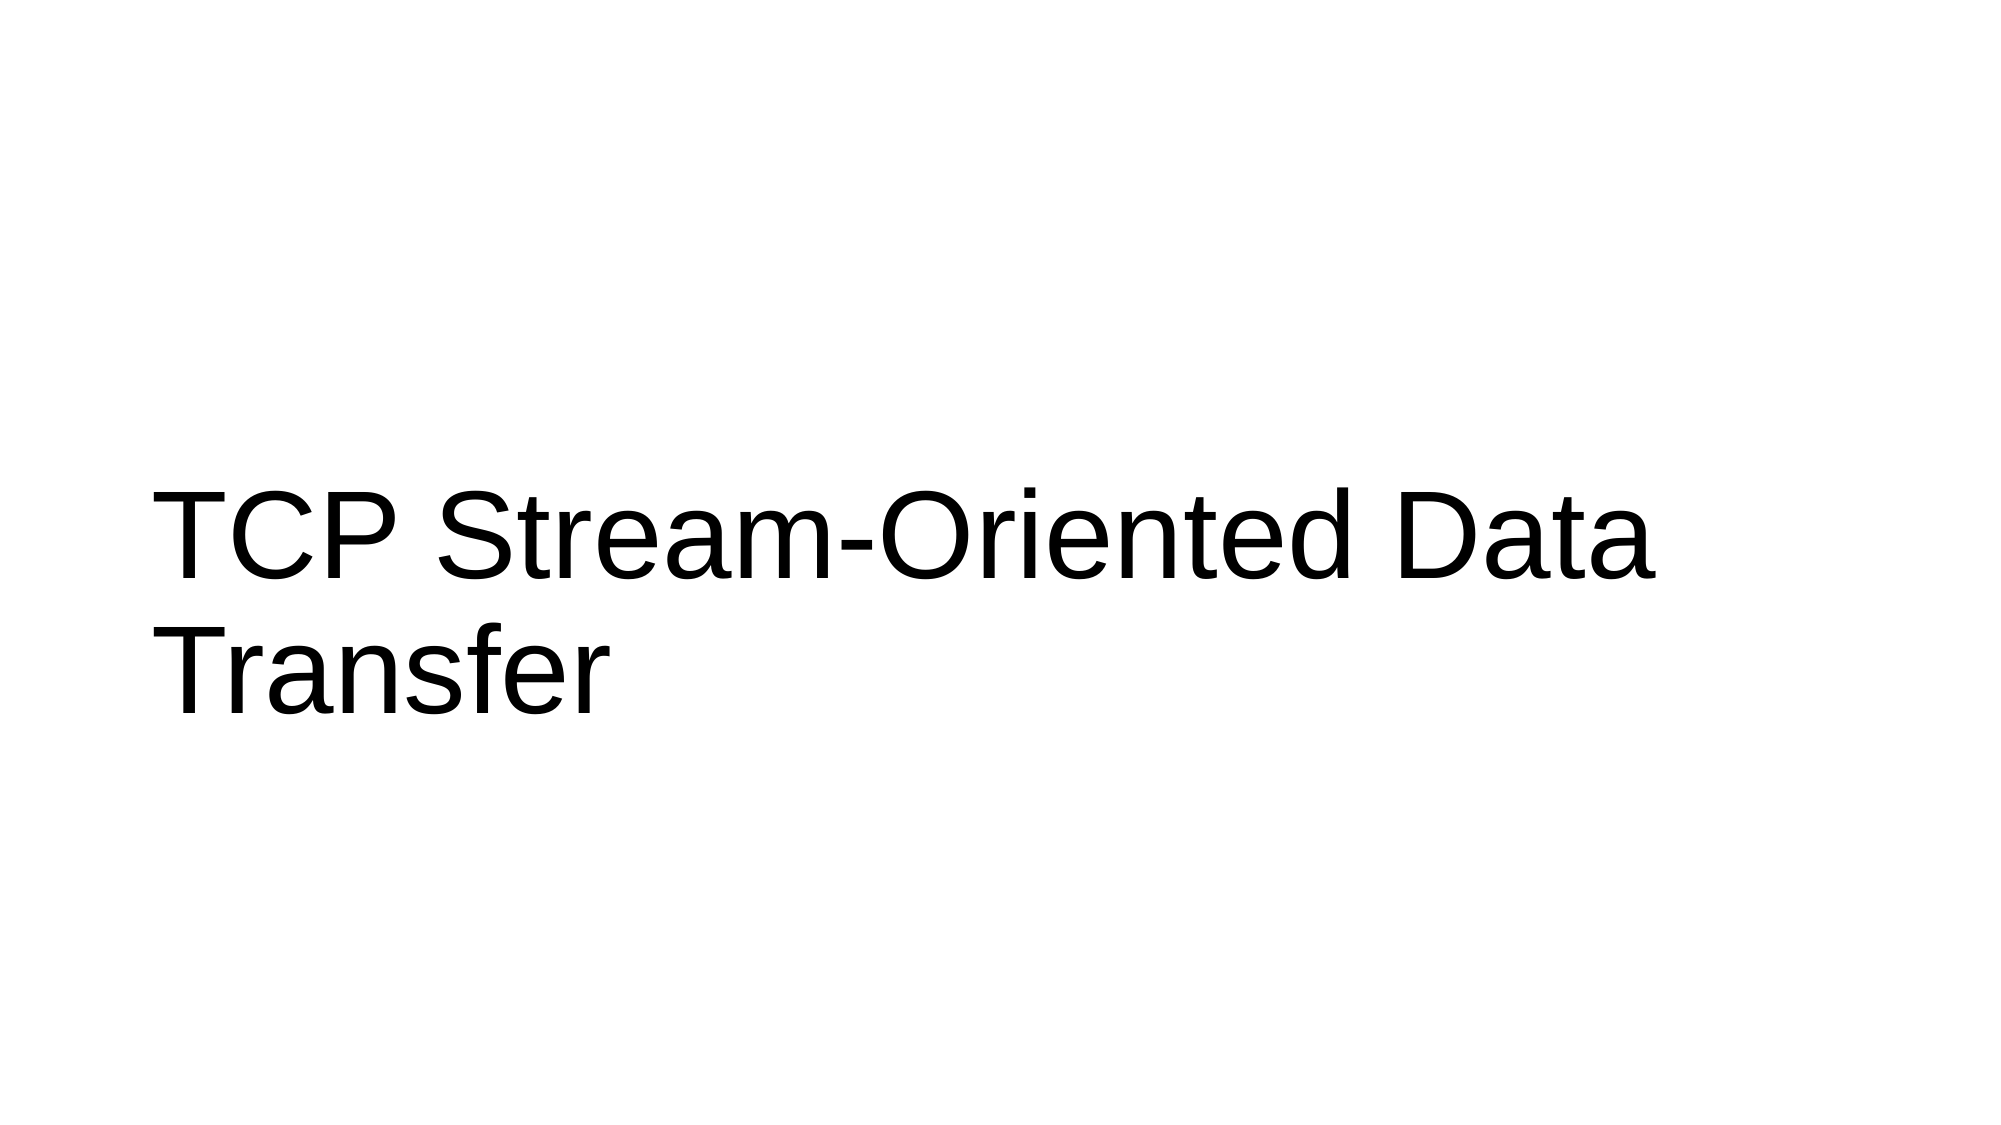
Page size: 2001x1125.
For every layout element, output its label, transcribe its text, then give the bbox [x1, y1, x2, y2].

title TCP Stream-Oriented Data Transfer [136, 280, 1862, 749]
